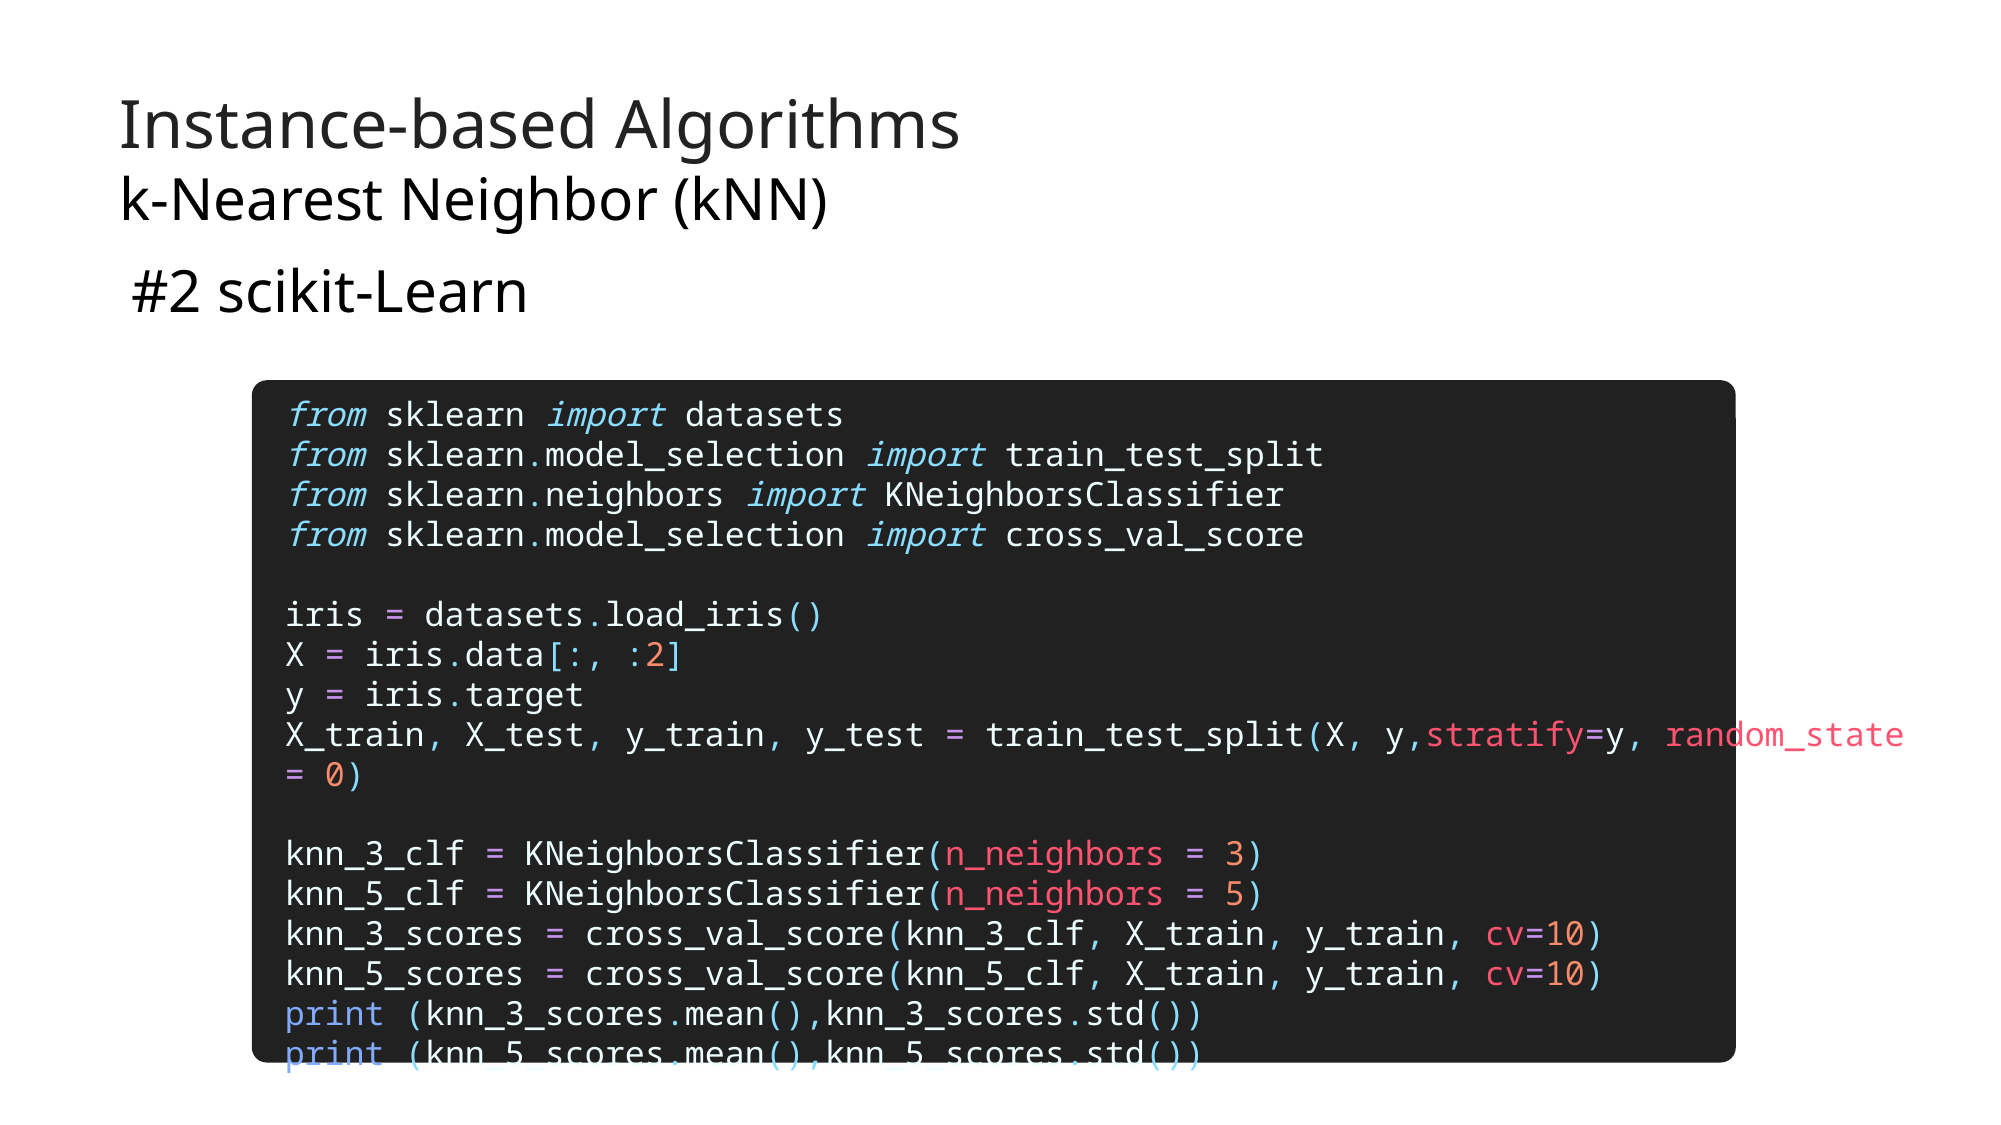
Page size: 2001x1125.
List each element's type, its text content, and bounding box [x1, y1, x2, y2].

text_box #2 scikit-Learn [116, 247, 545, 402]
text_box Instance-based Algorithms k-Nearest Neighbor (kNN) [105, 74, 978, 240]
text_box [251, 380, 1934, 1063]
